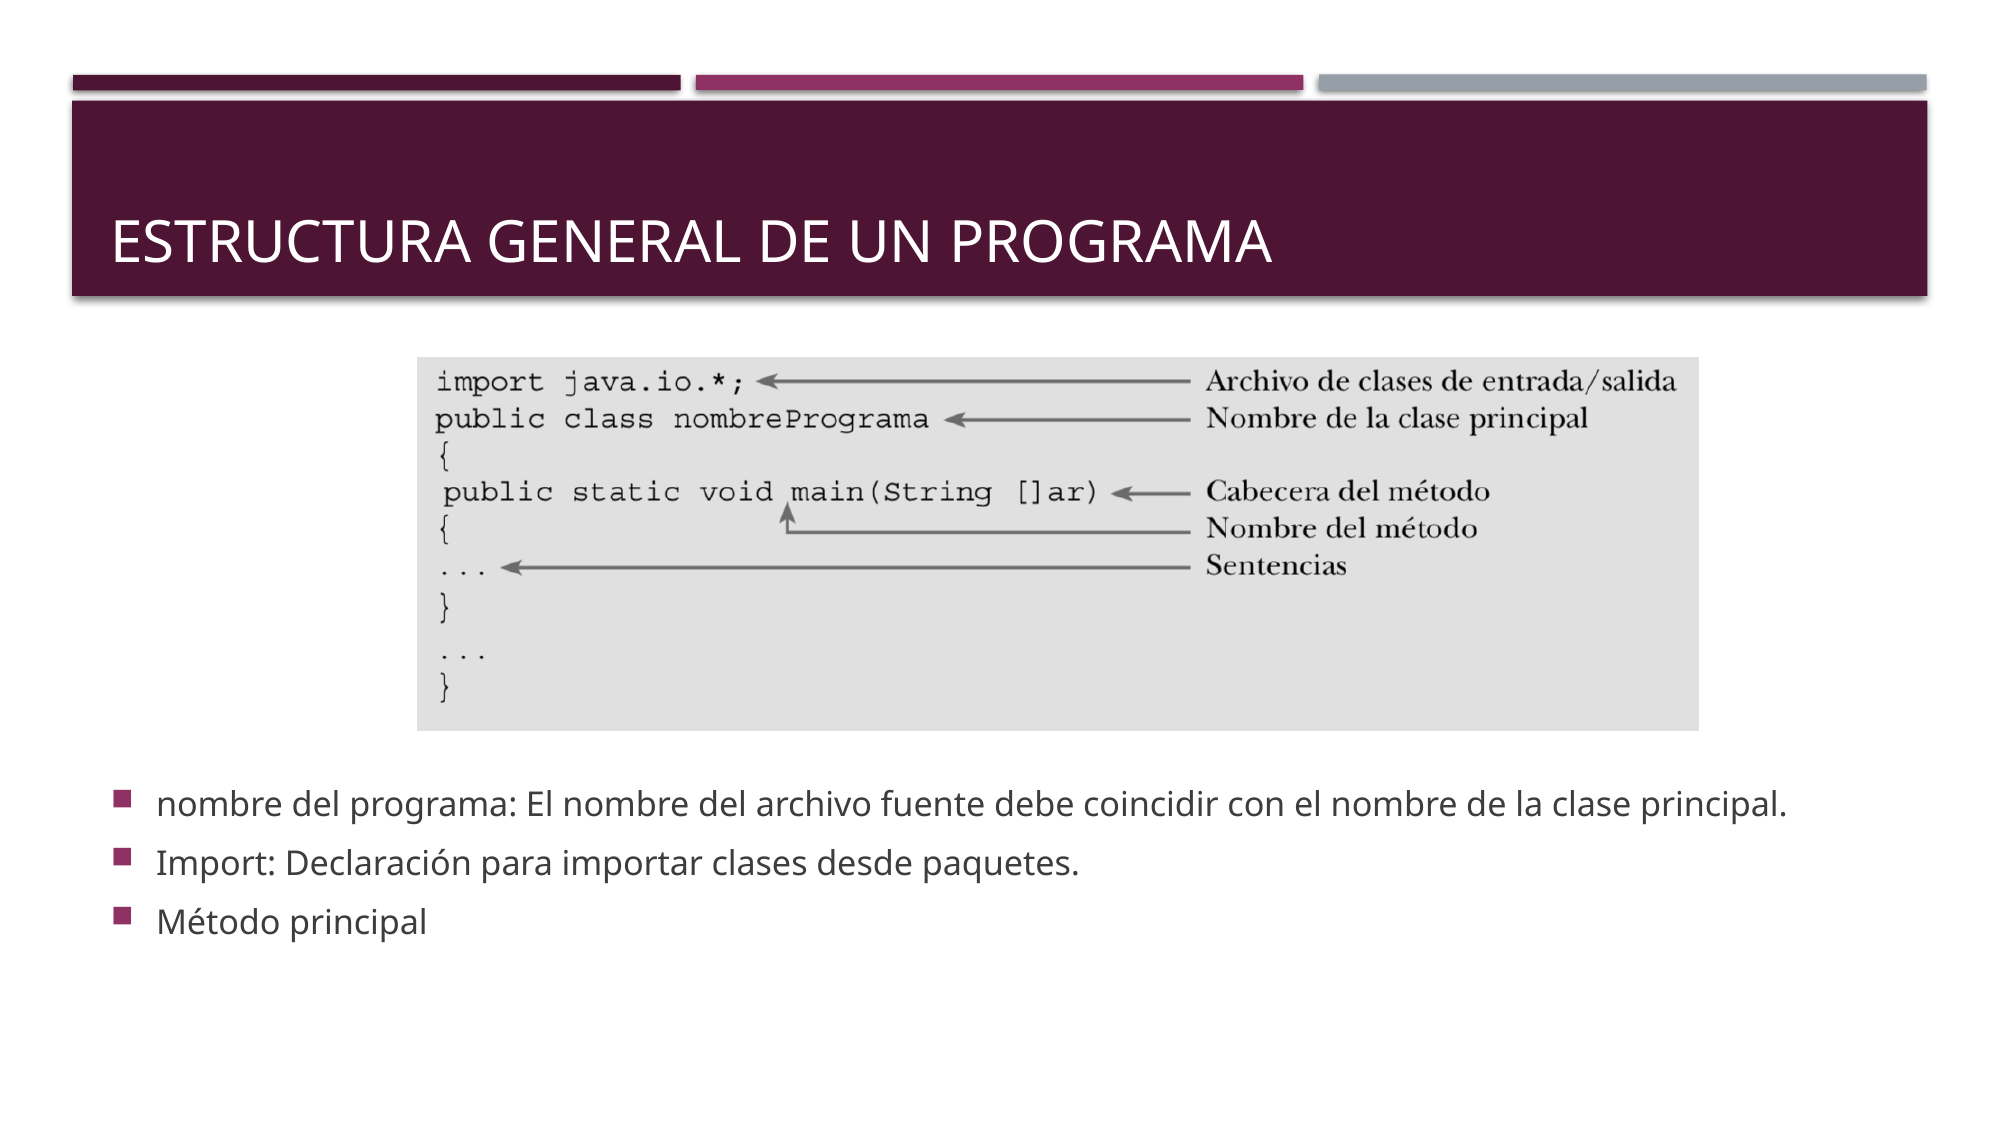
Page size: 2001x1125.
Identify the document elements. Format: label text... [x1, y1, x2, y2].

list nombre del programa: El nombre del archivo fuente debe coincidir con el nombre de la clase principal. Import: Declaración para importar clases desde paquetes. Método principal [95, 762, 1905, 962]
picture [416, 357, 1699, 732]
title Estructura general de un programa [95, 115, 1905, 282]
